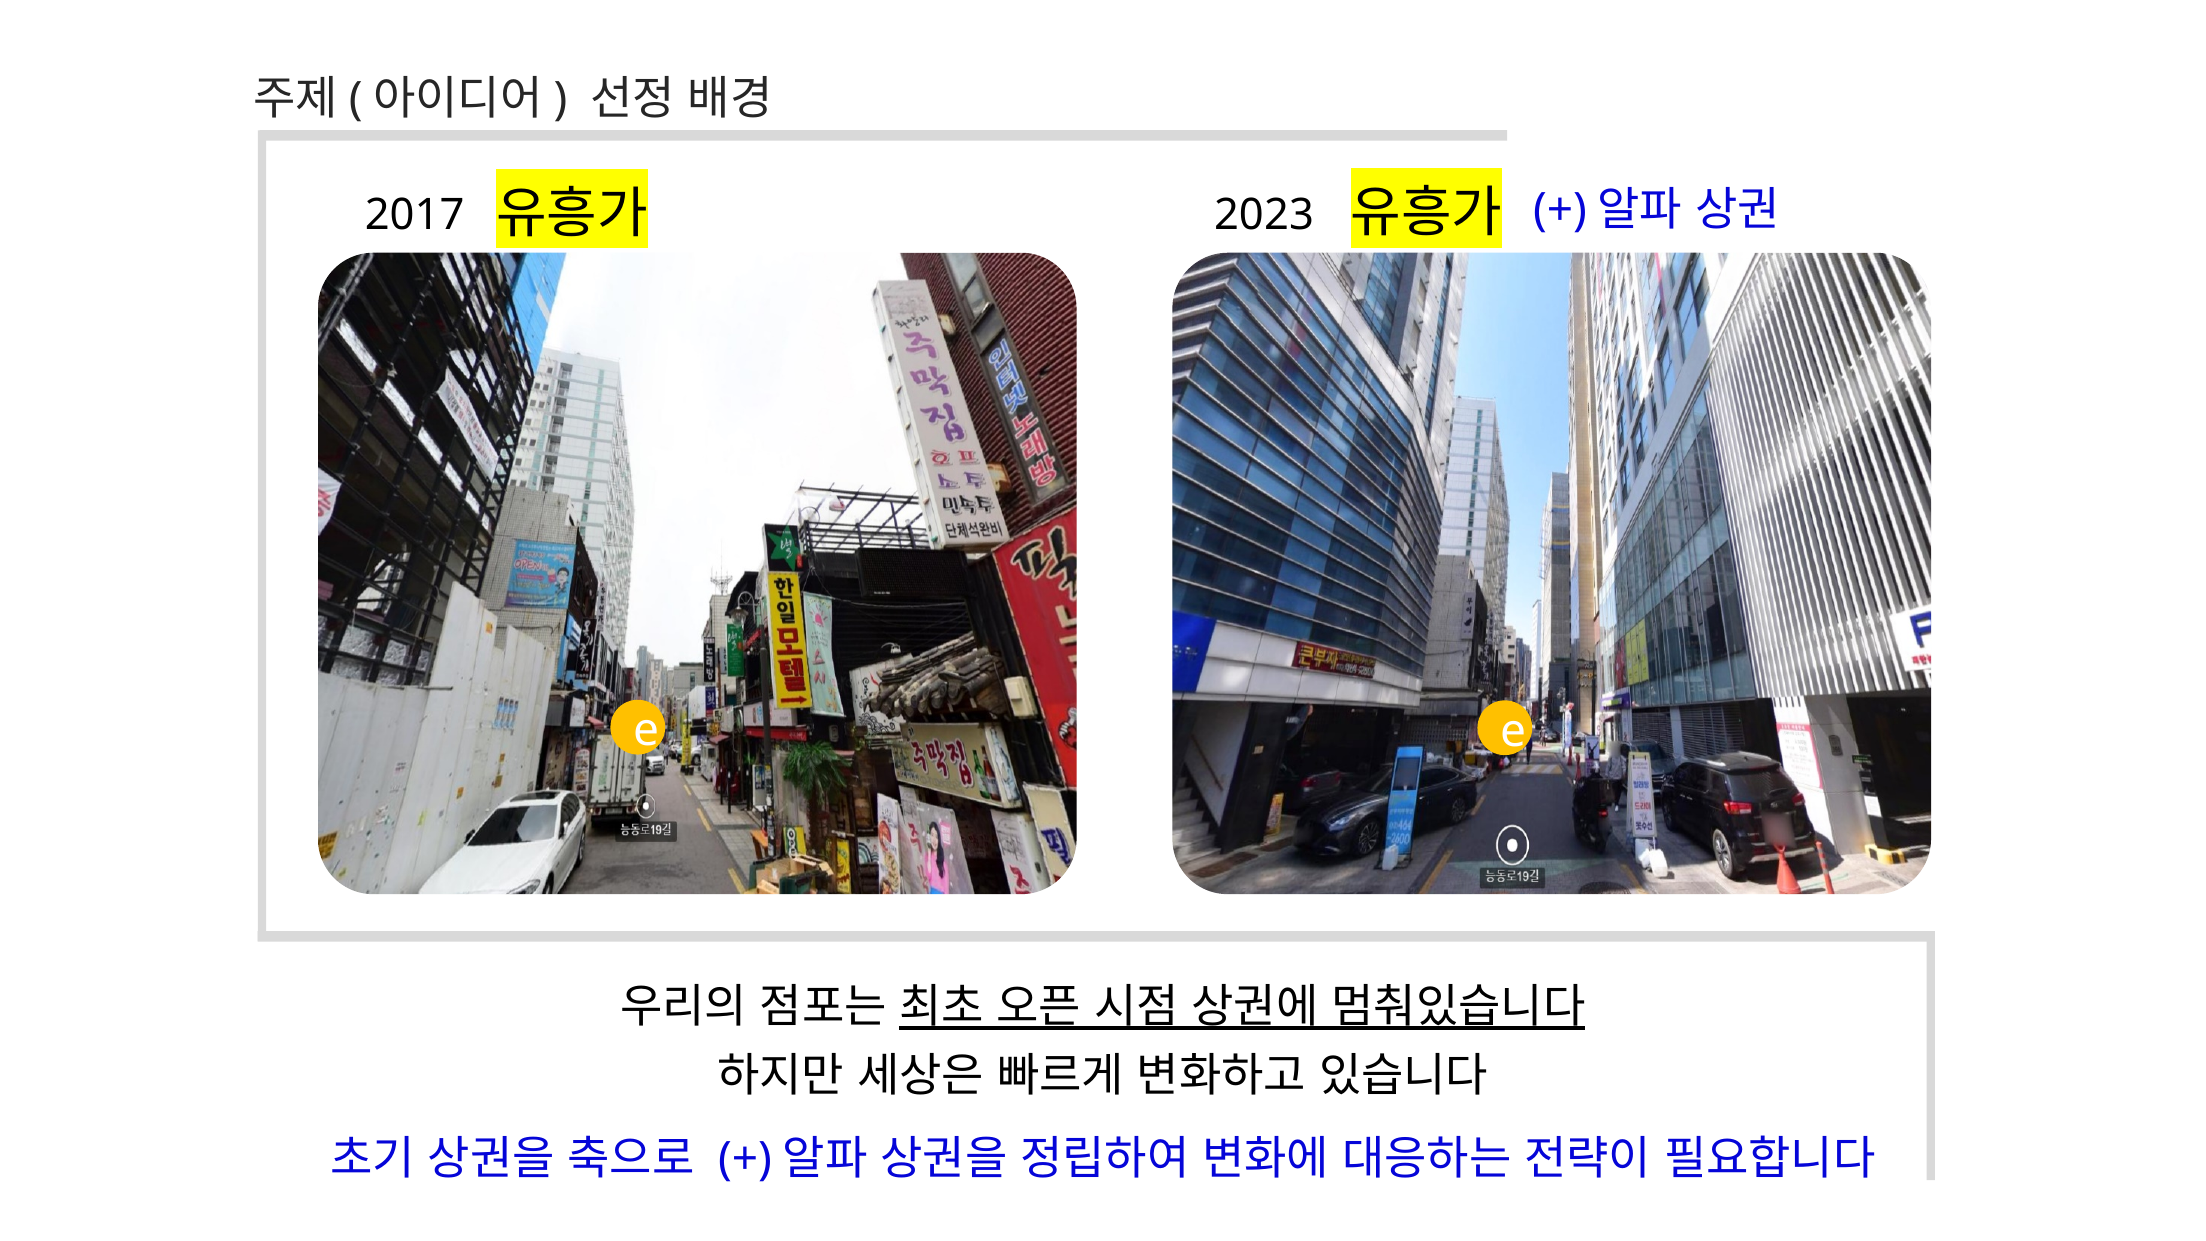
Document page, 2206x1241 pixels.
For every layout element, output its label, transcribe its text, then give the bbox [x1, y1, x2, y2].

text_box 주제(아이디어) 선정 배경 [175, 61, 851, 131]
text_box 유흥가 [1293, 169, 1560, 250]
text_box 2023 [1131, 178, 1293, 246]
picture [317, 252, 1077, 895]
text_box 우리의 점포는 최초 오픈 시점 상권에 멈춰있습니다 하지만 세상은 빠르게 변화하고 있습니다 초기 상권을 축으로 (+)알파 상권을 정립하여 변화에 대응하는 전략이 필요합니다 [254, 969, 1951, 1191]
text_box [268, 128, 1509, 143]
text_box 유흥가 [438, 170, 705, 251]
text_box (+)알파 상권 [1518, 171, 1865, 242]
picture [1172, 252, 1932, 895]
text_box [1924, 932, 1937, 1182]
text_box [256, 929, 1937, 944]
text_box [256, 128, 268, 943]
text_box 2017 [281, 178, 438, 246]
